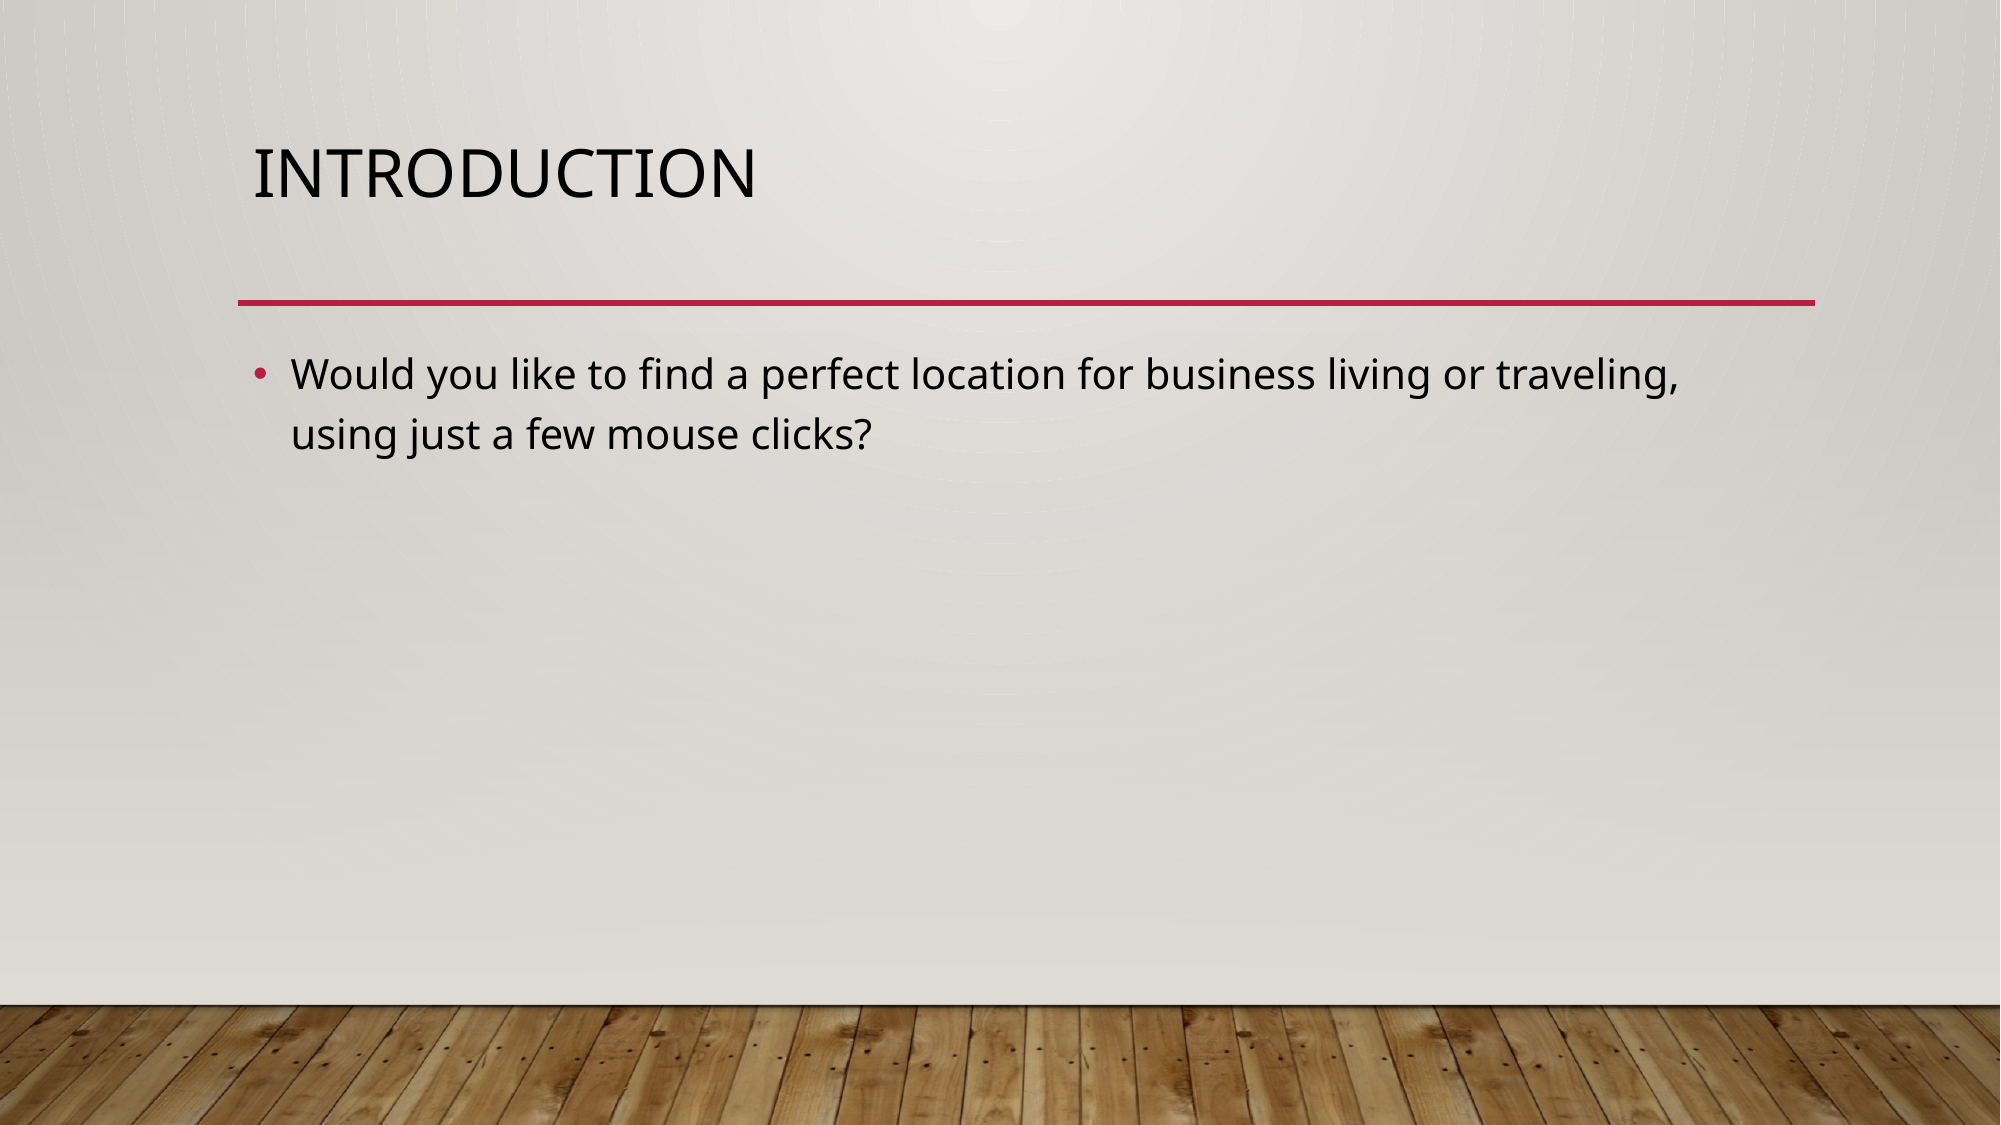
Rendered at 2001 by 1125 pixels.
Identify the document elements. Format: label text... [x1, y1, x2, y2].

list Would you like to find a perfect location for business living or traveling, using just a few mouse clicks? [238, 330, 1814, 897]
title Introduction [238, 131, 1814, 305]
picture [0, 1005, 2000, 1125]
